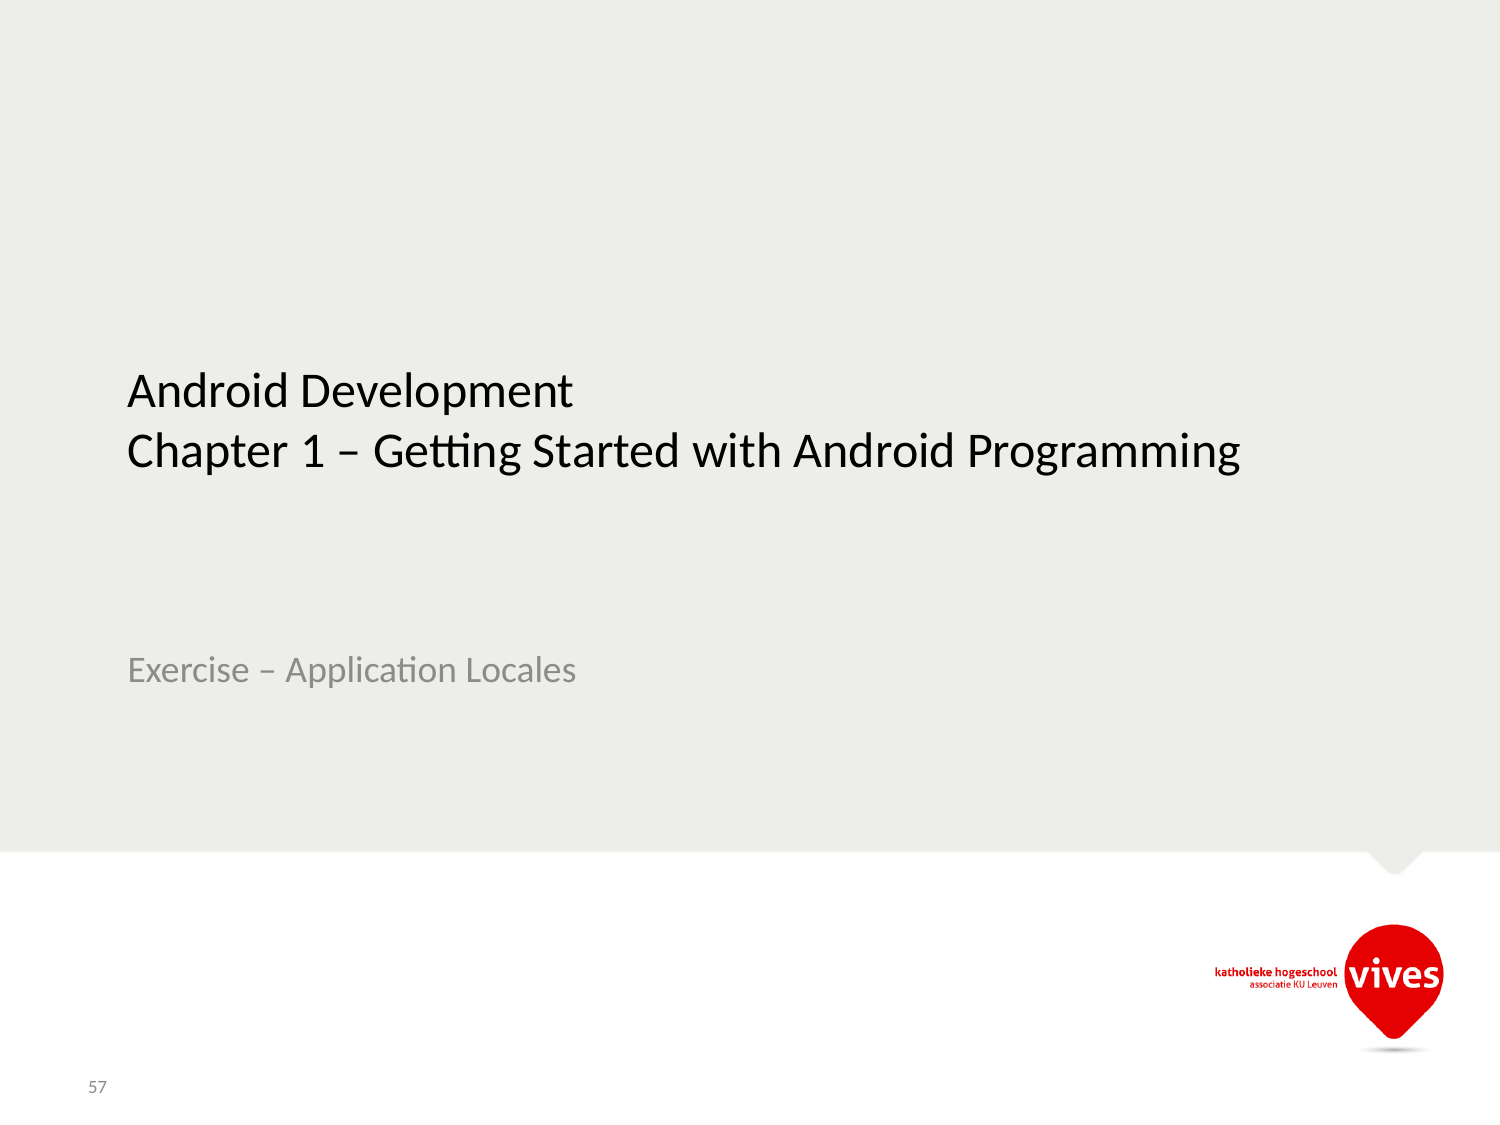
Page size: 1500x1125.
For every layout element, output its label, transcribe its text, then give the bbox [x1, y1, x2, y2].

title Android Development Chapter 1 – Getting Started with Android Programming [112, 349, 1388, 591]
picture [0, 0, 1500, 1125]
slide_number 57 [73, 1056, 153, 1116]
subtitle Exercise – Application Locales [112, 637, 1275, 925]
